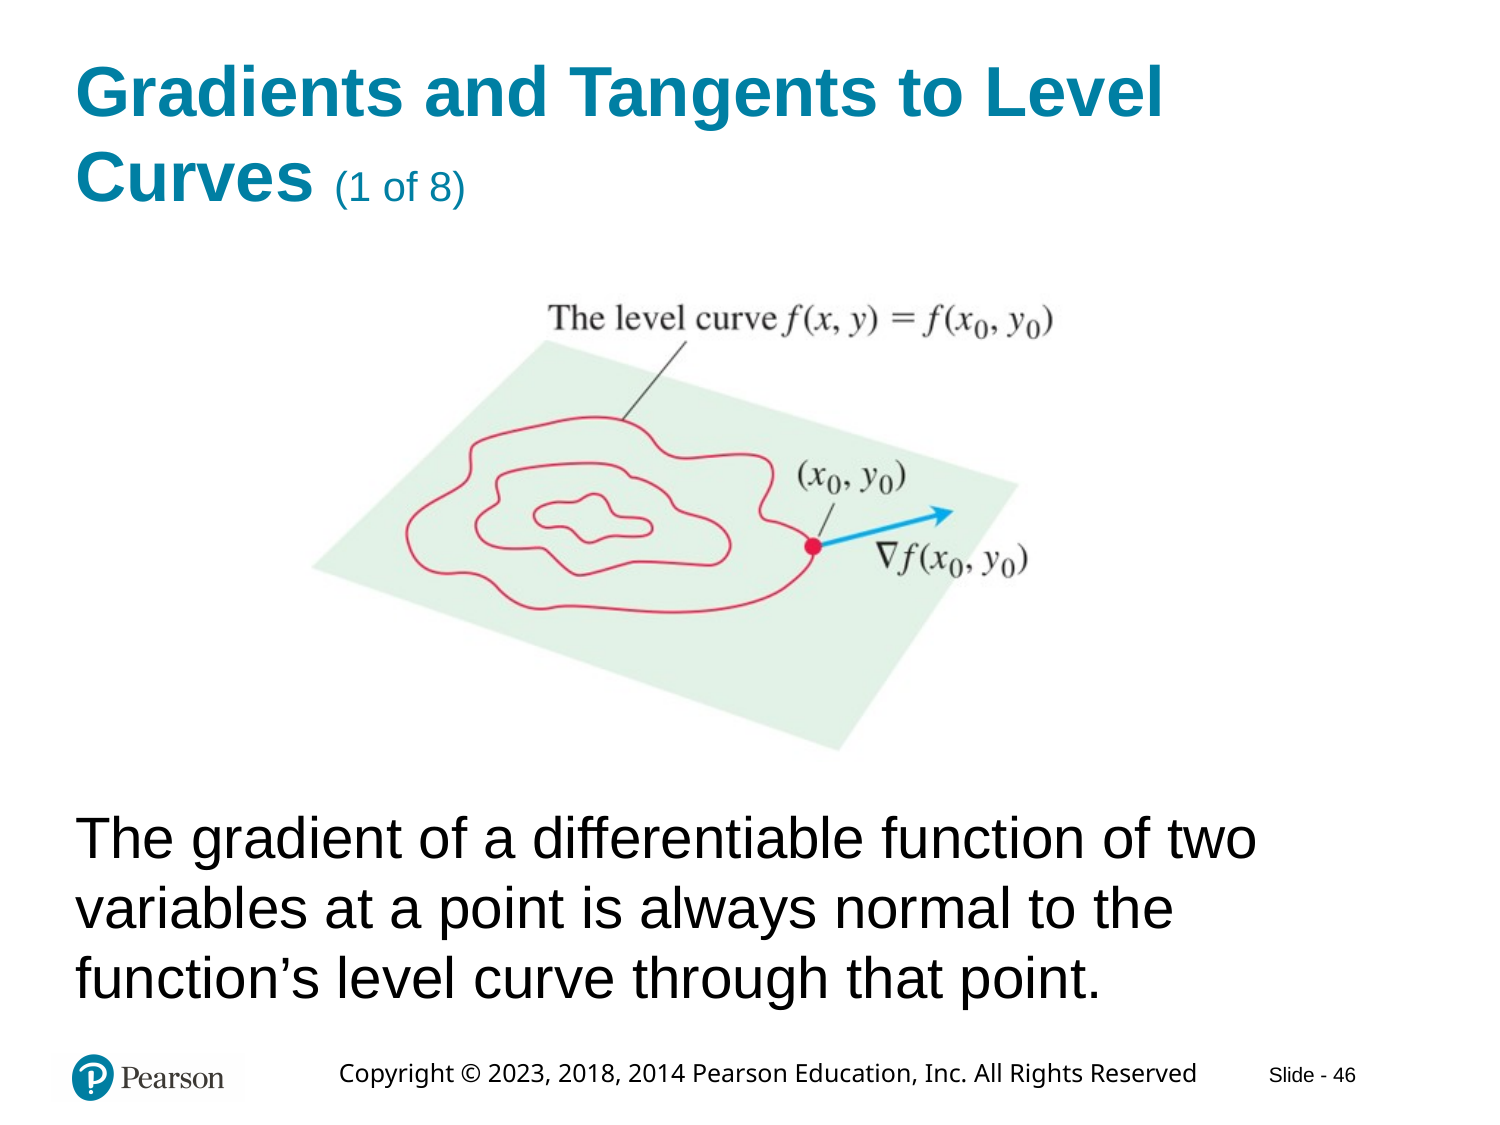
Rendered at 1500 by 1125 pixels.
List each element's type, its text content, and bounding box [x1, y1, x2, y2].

title Gradients and Tangents to Level Curves (1 of 8) [75, 35, 1425, 216]
picture [51, 1053, 245, 1102]
list The gradient of a differentiable function of two variables at a point is always normal to the function’s level curve through that point. [75, 800, 1425, 1013]
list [299, 270, 1063, 762]
